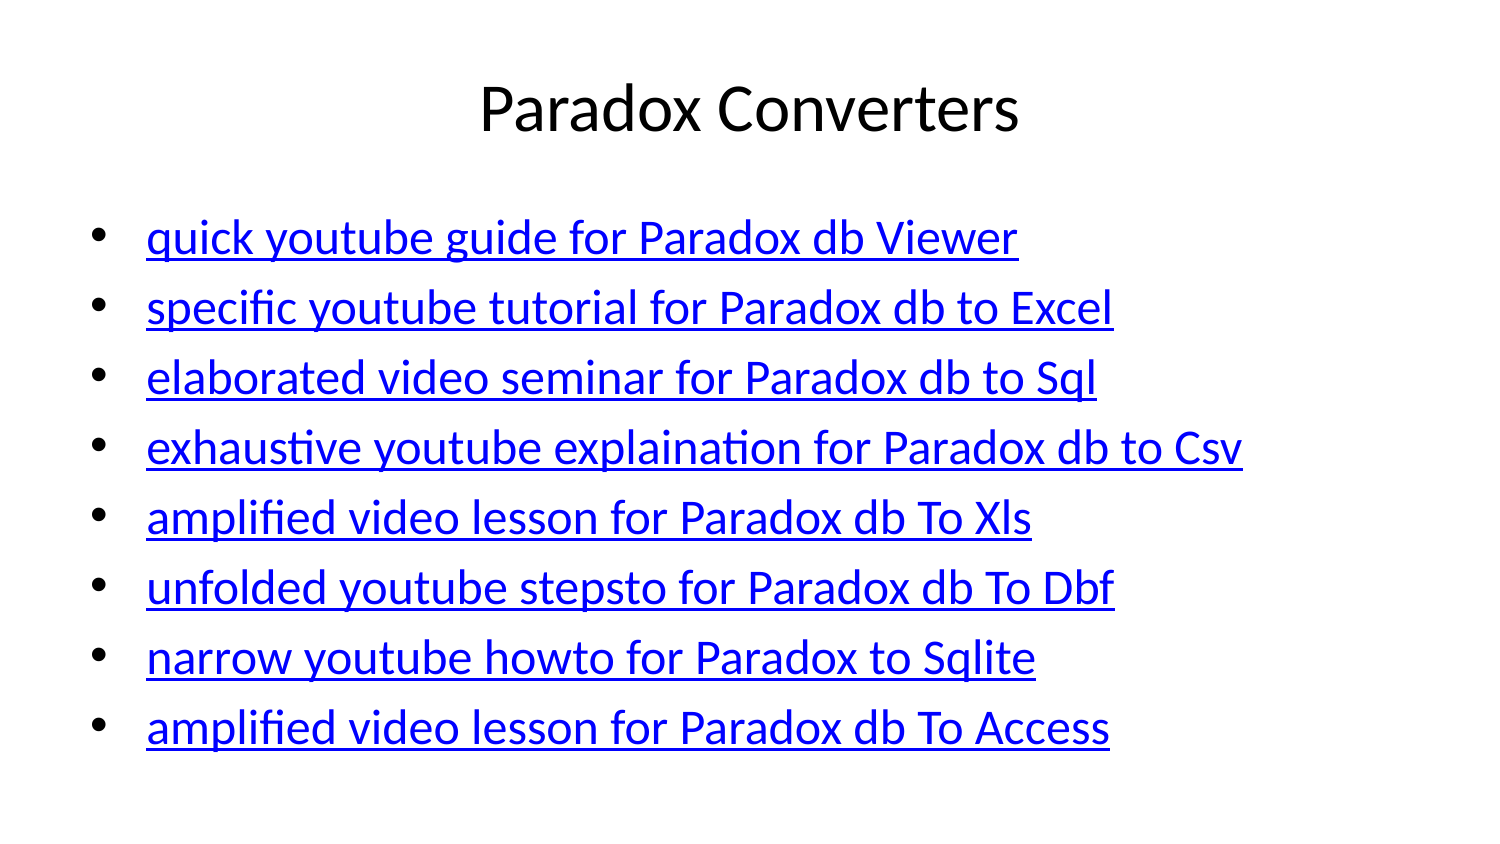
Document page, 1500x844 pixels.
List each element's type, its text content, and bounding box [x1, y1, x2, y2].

title Paradox Converters [75, 33, 1425, 175]
list quick youtube guide for Paradox db Viewer specific youtube tutorial for Paradox db to Excel elaborated video seminar for Paradox db to Sql exhaustive youtube explaination for Paradox db to Csv amplified video lesson for Paradox db To Xls unfolded youtube stepsto for Paradox db To Dbf narrow youtube howto for Paradox to Sqlite amplified video lesson for Paradox db To Access [75, 196, 1425, 754]
